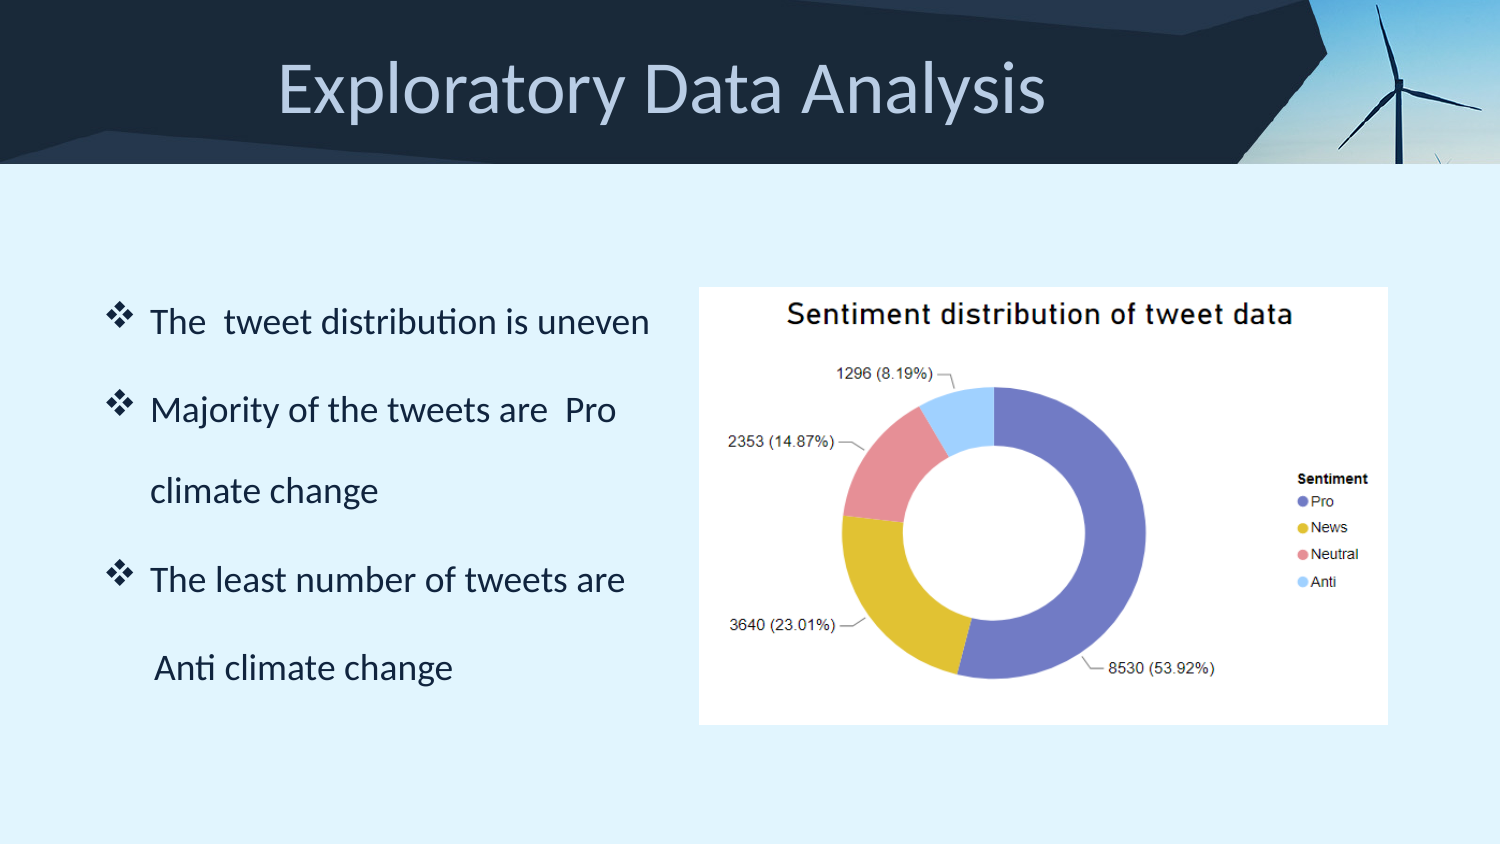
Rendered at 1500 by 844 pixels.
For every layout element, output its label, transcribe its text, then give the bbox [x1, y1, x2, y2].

picture [0, 0, 1500, 844]
list The tweet distribution is uneven Majority of the tweets are Pro climate change The least number of tweets are Anti climate change [66, 253, 675, 760]
title Exploratory Data Analysis [48, 21, 1277, 147]
